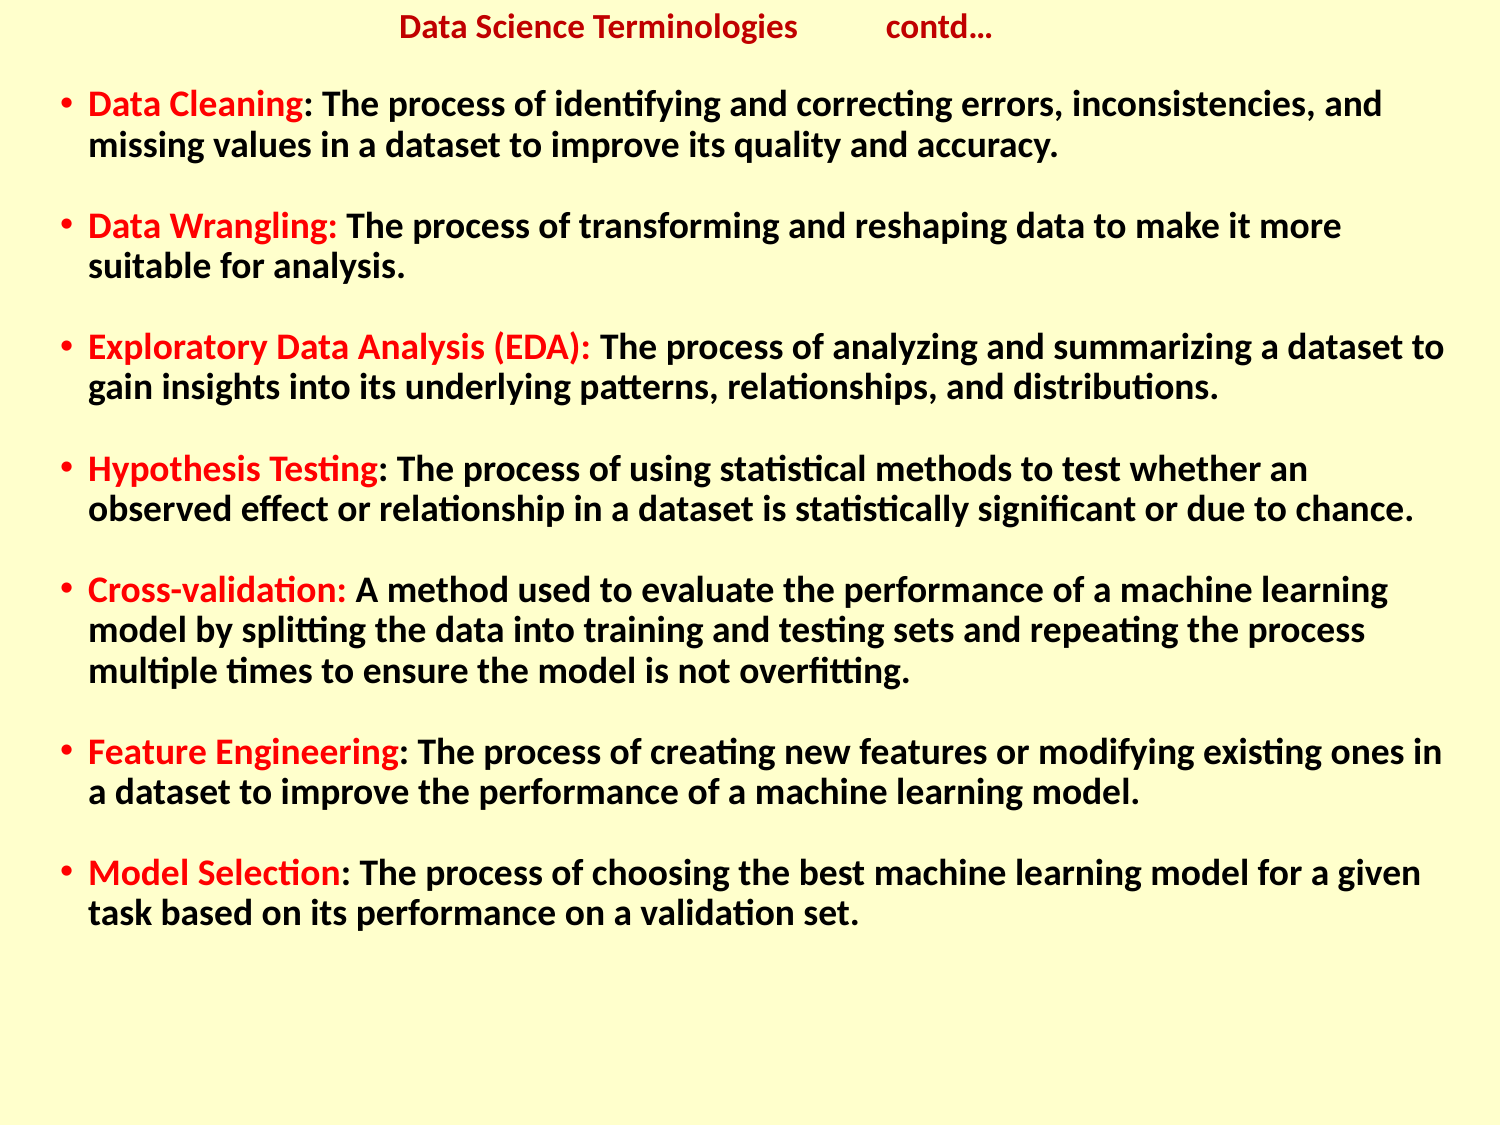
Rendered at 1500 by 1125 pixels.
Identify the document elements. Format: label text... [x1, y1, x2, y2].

title Data Science Terminologies contd… [55, 0, 1338, 54]
list Data Cleaning: The process of identifying and correcting errors, inconsistencies, and missing values in a dataset to improve its quality and accuracy. Data Wrangling: The process of transforming and reshaping data to make it more suitable for analysis. Exploratory Data Analysis (EDA): The process of analyzing and summarizing a dataset to gain insights into its underlying patterns, relationships, and distributions. Hypothesis Testing: The process of using statistical methods to test whether an observed effect or relationship in a dataset is statistically significant or due to chance. Cross-validation: A method used to evaluate the performance of a machine learning model by splitting the data into training and testing sets and repeating the process multiple times to ensure the model is not overfitting. Feature Engineering: The process of creating new features or modifying existing ones in a dataset to improve the performance of a machine learning model. Model Selection: The process of choosing the best machine learning model for a given task based on its performance on a validation set. [44, 77, 1470, 1102]
